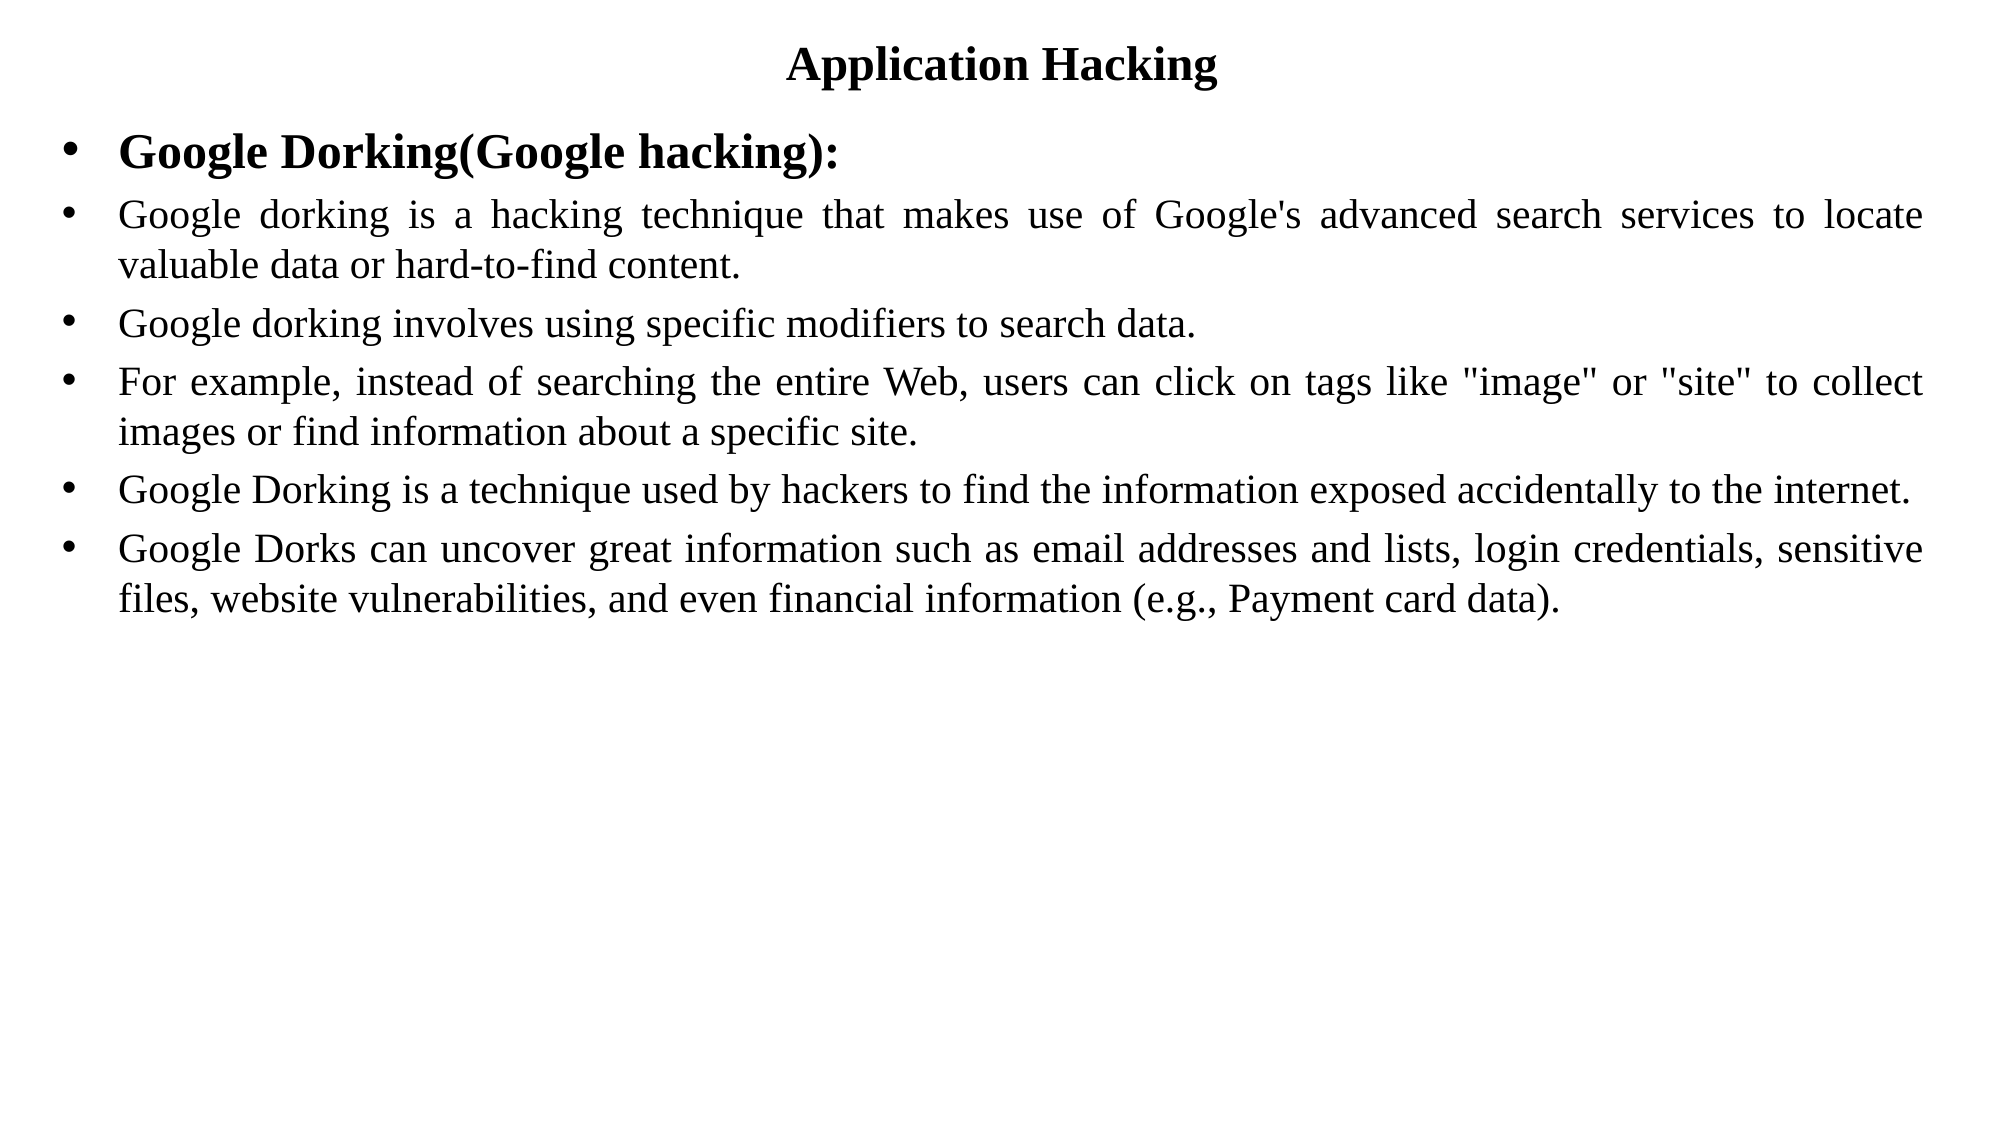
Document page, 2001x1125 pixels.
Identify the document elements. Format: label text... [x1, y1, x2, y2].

list Google Dorking(Google hacking): Google dorking is a hacking technique that makes use of Google's advanced search services to locate valuable data or hard-to-find content. Google dorking involves using specific modifiers to search data. For example, instead of searching the entire Web, users can click on tags like "image" or "site" to collect images or find information about a specific site. Google Dorking is a technique used by hackers to find the information exposed accidentally to the internet. Google Dorks can uncover great information such as email addresses and lists, login credentials, sensitive files, website vulnerabilities, and even financial information (e.g., Payment card data). [46, 111, 1941, 990]
title Application Hacking [101, 23, 1902, 98]
